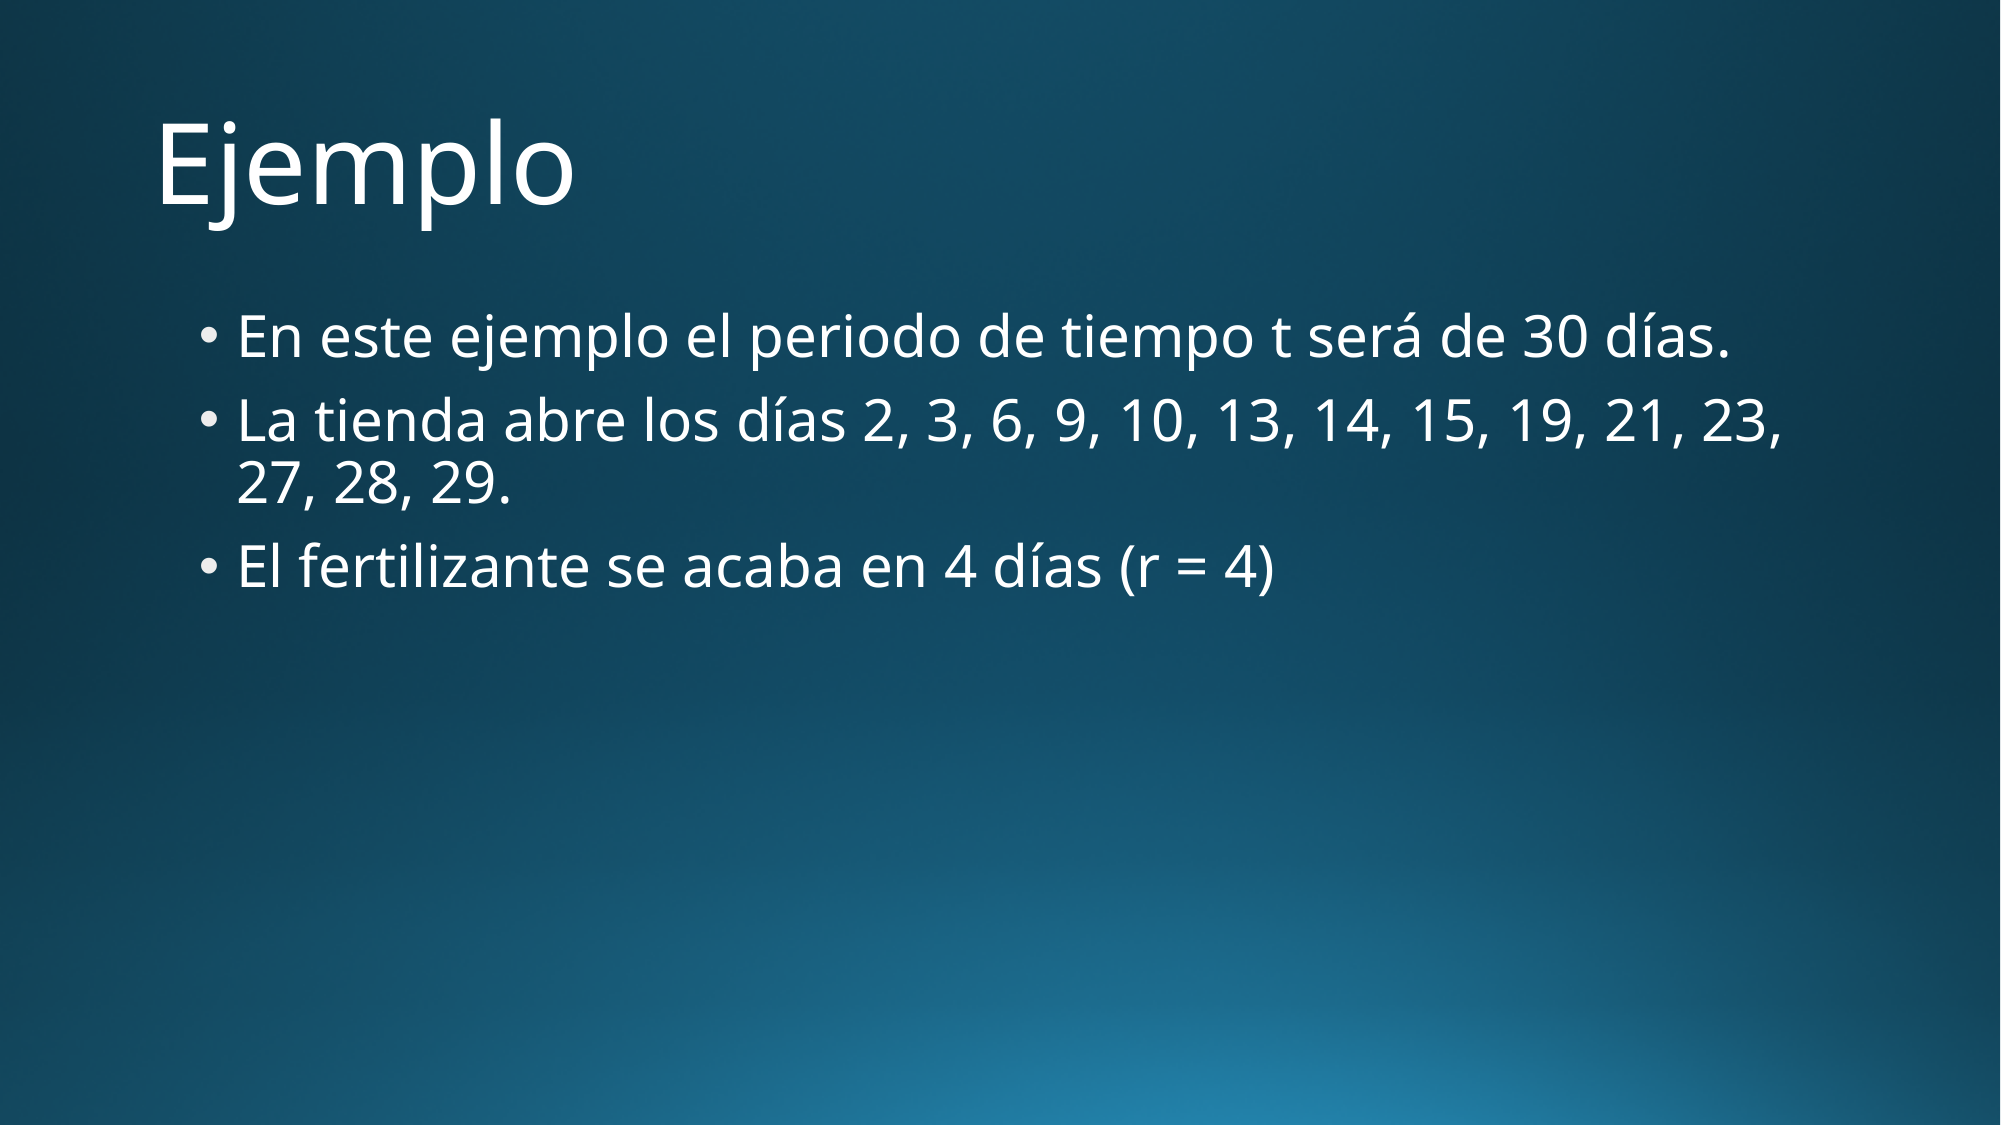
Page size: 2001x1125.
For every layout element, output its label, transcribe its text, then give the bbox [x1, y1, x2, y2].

title Ejemplo [137, 59, 1863, 278]
picture [0, 0, 2001, 1125]
list En este ejemplo el periodo de tiempo t será de 30 días. La tienda abre los días 2, 3, 6, 9, 10, 13, 14, 15, 19, 21, 23, 27, 28, 29. El fertilizante se acaba en 4 días (r = 4) [183, 299, 1863, 1014]
